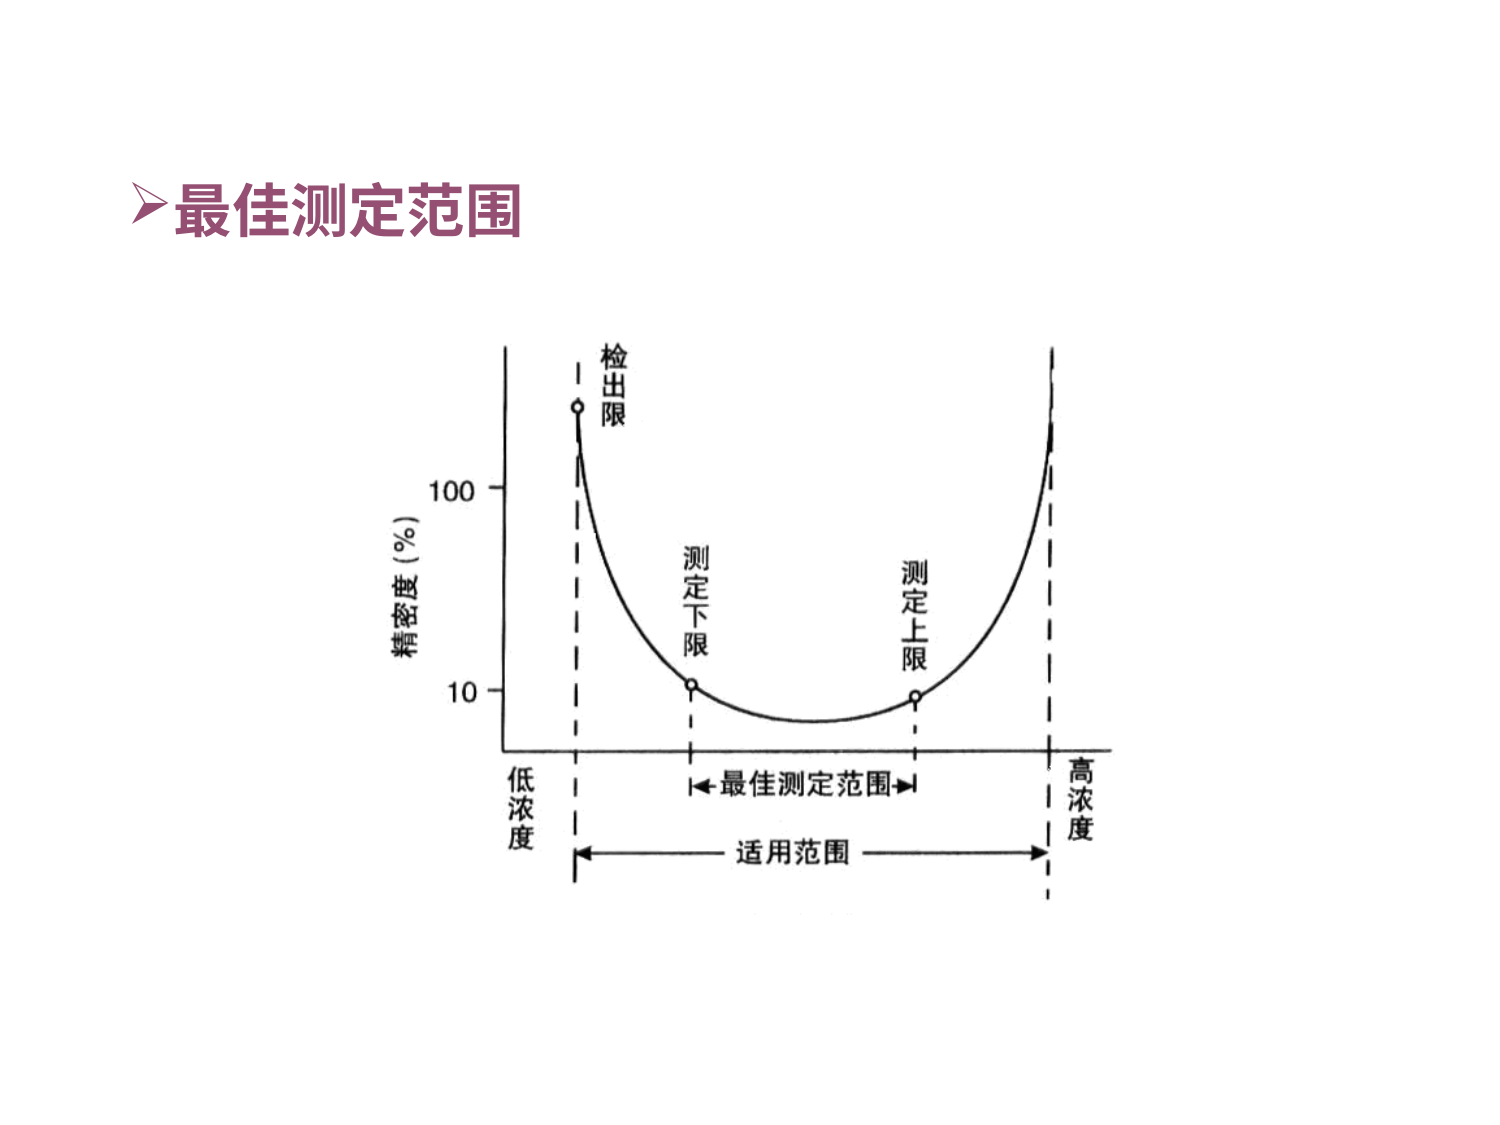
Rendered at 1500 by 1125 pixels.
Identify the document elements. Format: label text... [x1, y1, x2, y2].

list 最佳测定范围 [112, 174, 1388, 279]
picture [362, 299, 1138, 942]
